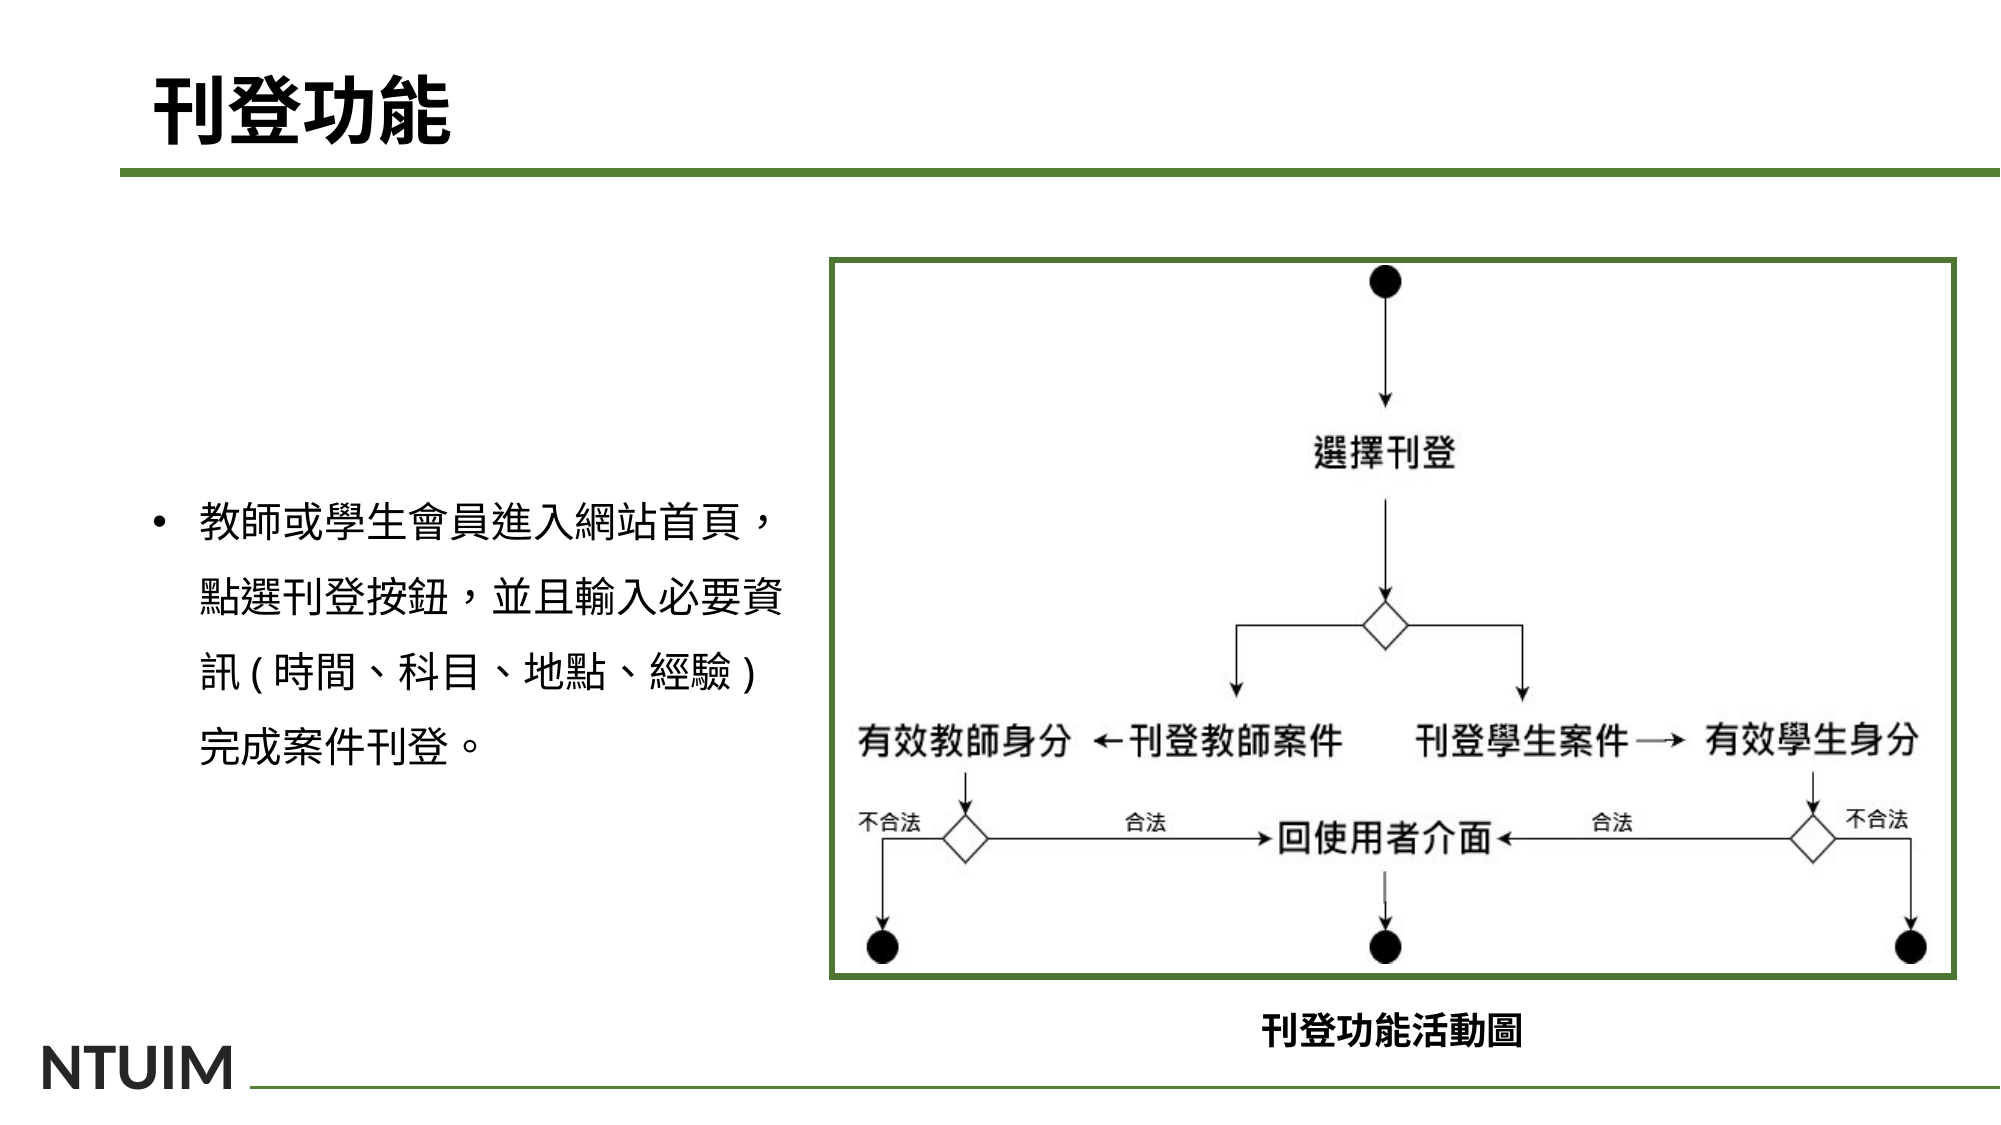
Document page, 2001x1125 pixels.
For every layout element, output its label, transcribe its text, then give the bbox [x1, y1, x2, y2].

text_box [831, 259, 1955, 978]
title 刊登功能 [137, 59, 1863, 169]
text_box 刊登功能活動圖 [1232, 999, 1553, 1060]
text_box 教師或學生會員進入網站首頁，點選刊登按鈕，並且輸入必要資訊(時間、科目、地點、經驗)完成案件刊登。 [137, 463, 809, 779]
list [837, 265, 1942, 964]
